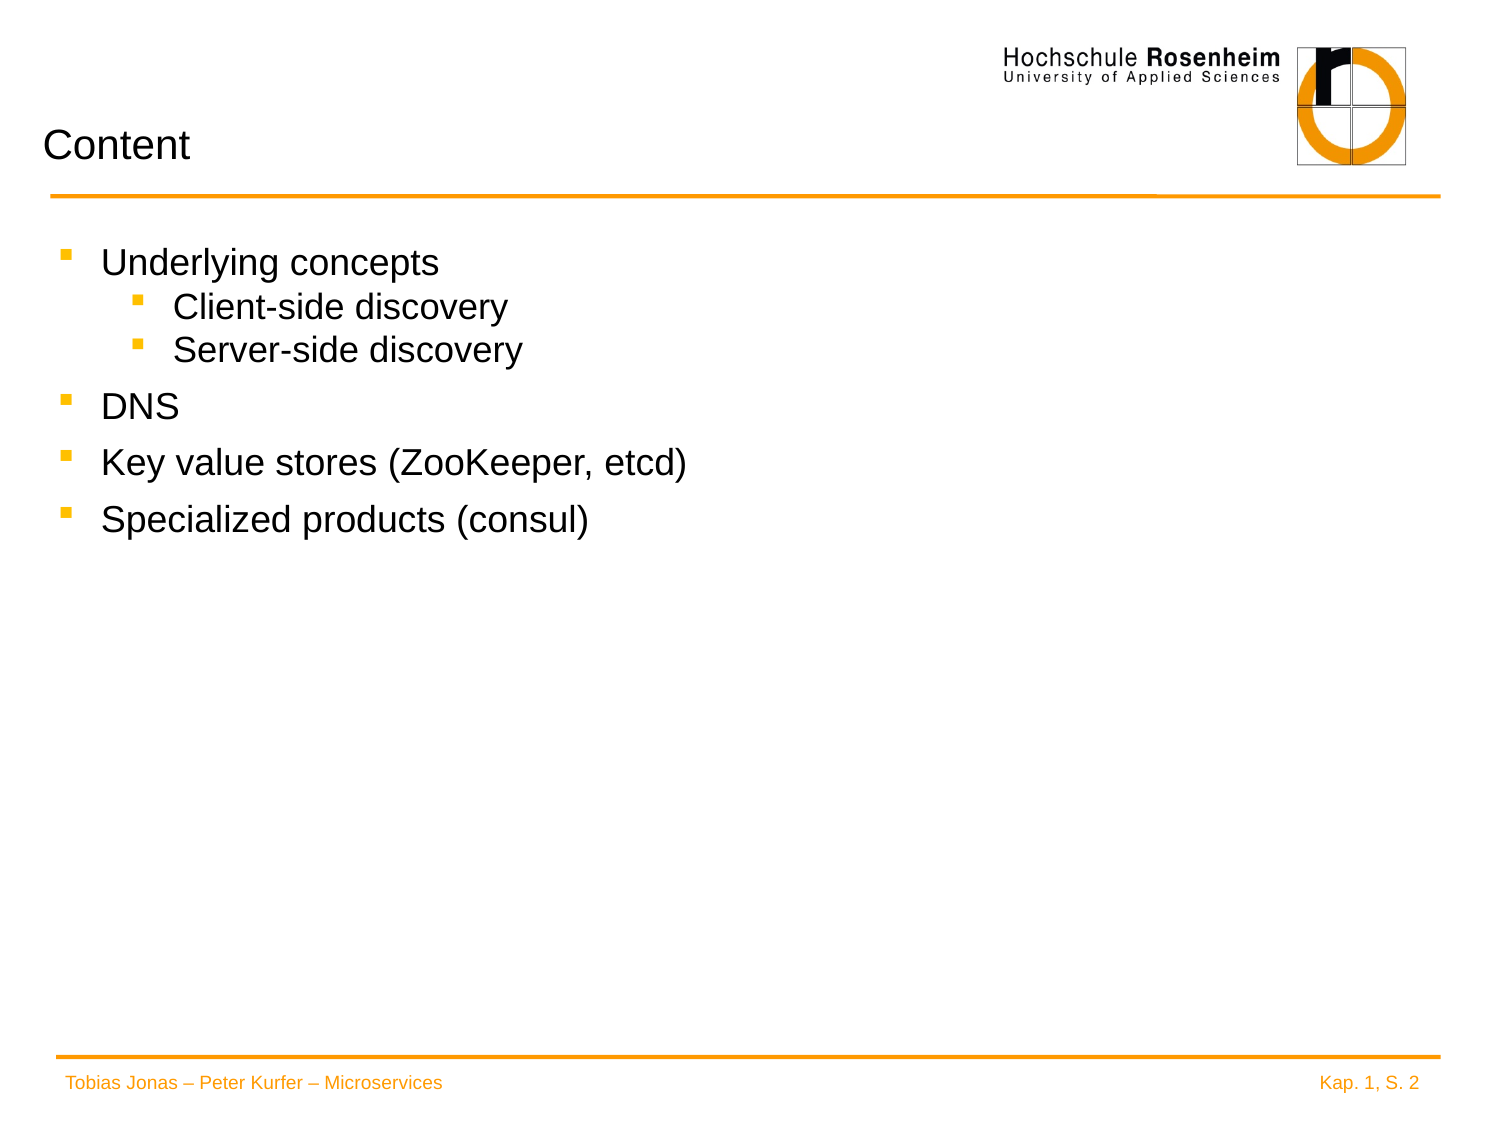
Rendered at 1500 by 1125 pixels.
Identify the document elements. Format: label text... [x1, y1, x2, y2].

title Content [42, 41, 987, 168]
picture [1003, 45, 1407, 167]
list Underlying concepts Client-side discovery Server-side discovery DNS Key value stores (ZooKeeper, etcd) Specialized products (consul) [42, 230, 1470, 1026]
